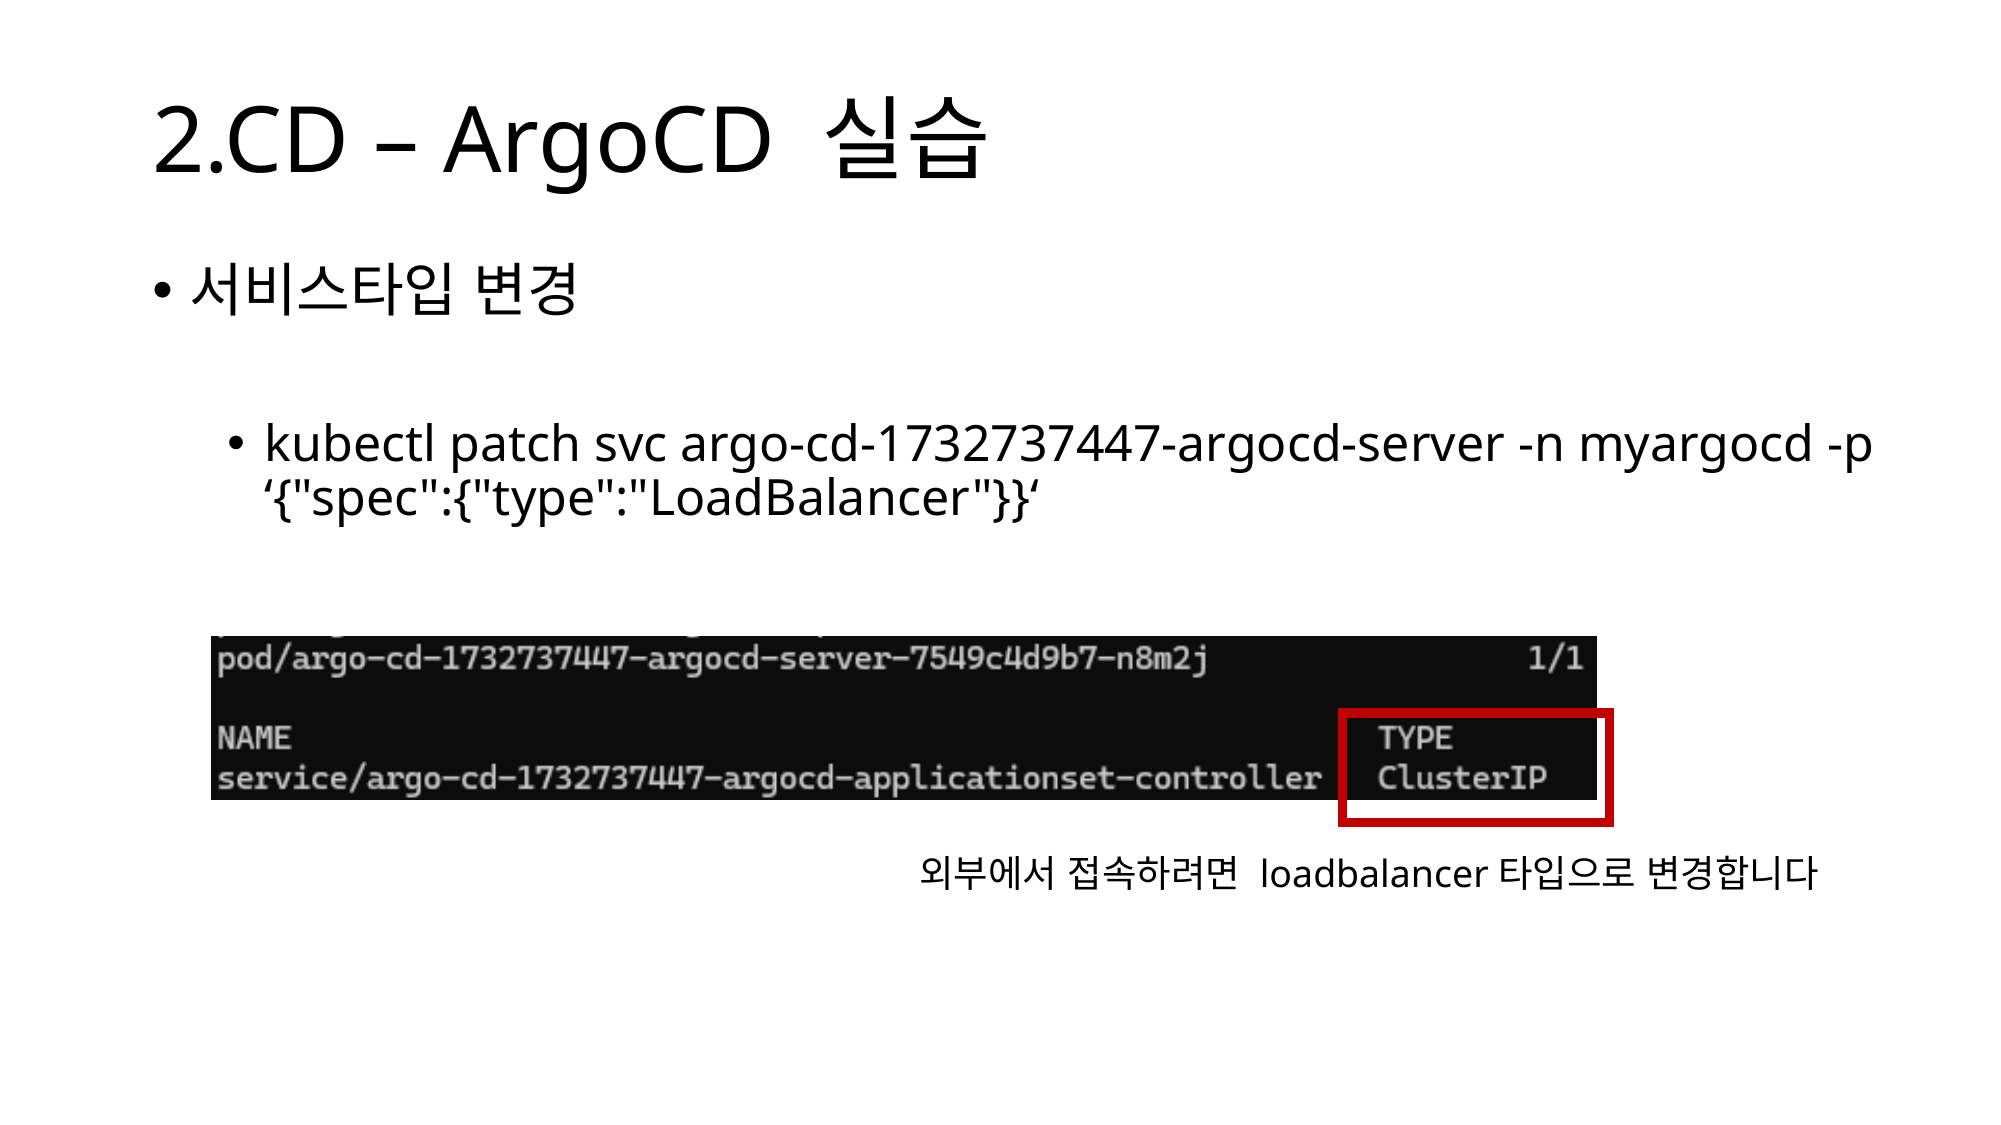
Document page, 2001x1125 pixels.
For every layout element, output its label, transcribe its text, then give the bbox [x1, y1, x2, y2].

list 서비스타입 변경 kubectl patch svc argo-cd-1732737447-argocd-server -n myargocd -p ‘{"spec":{"type":"LoadBalancer"}}‘ [137, 253, 1930, 1027]
title 2.CD – ArgoCD 실습 [137, 59, 1863, 226]
text_box 외부에서 접속하려면 loadbalancer타입으로 변경합니다 [904, 842, 1835, 903]
picture [211, 636, 1597, 800]
text_box [1342, 712, 1611, 823]
